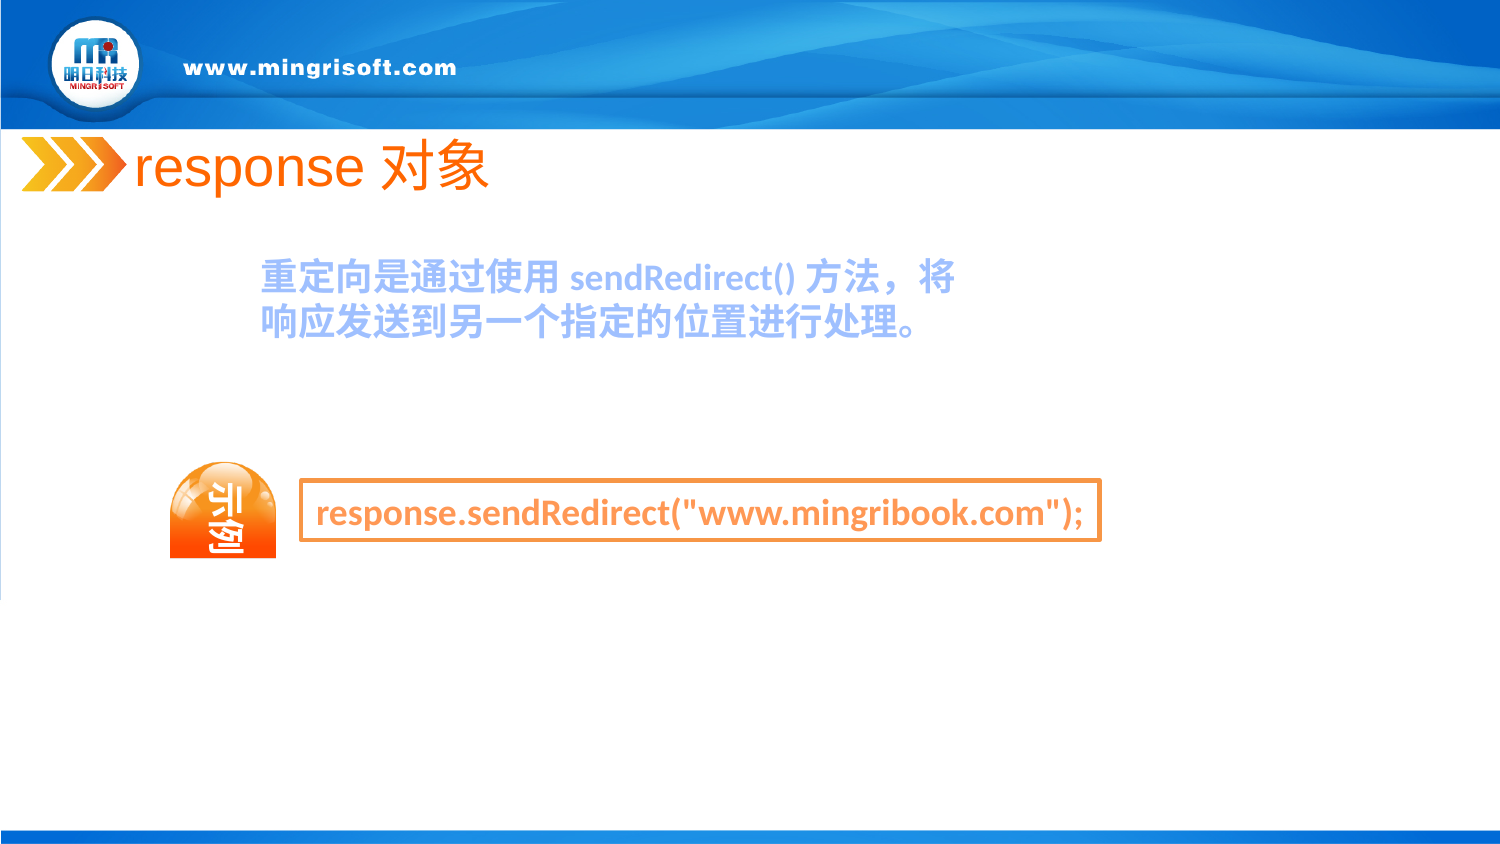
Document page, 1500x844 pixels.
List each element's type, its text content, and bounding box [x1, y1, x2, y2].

text_box response对象 [110, 105, 516, 223]
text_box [169, 456, 1102, 563]
picture [0, 0, 1500, 844]
text_box 重定向是通过使用sendRedirect()方法，将响应发送到另一个指定的位置进行处理。 [246, 246, 996, 351]
